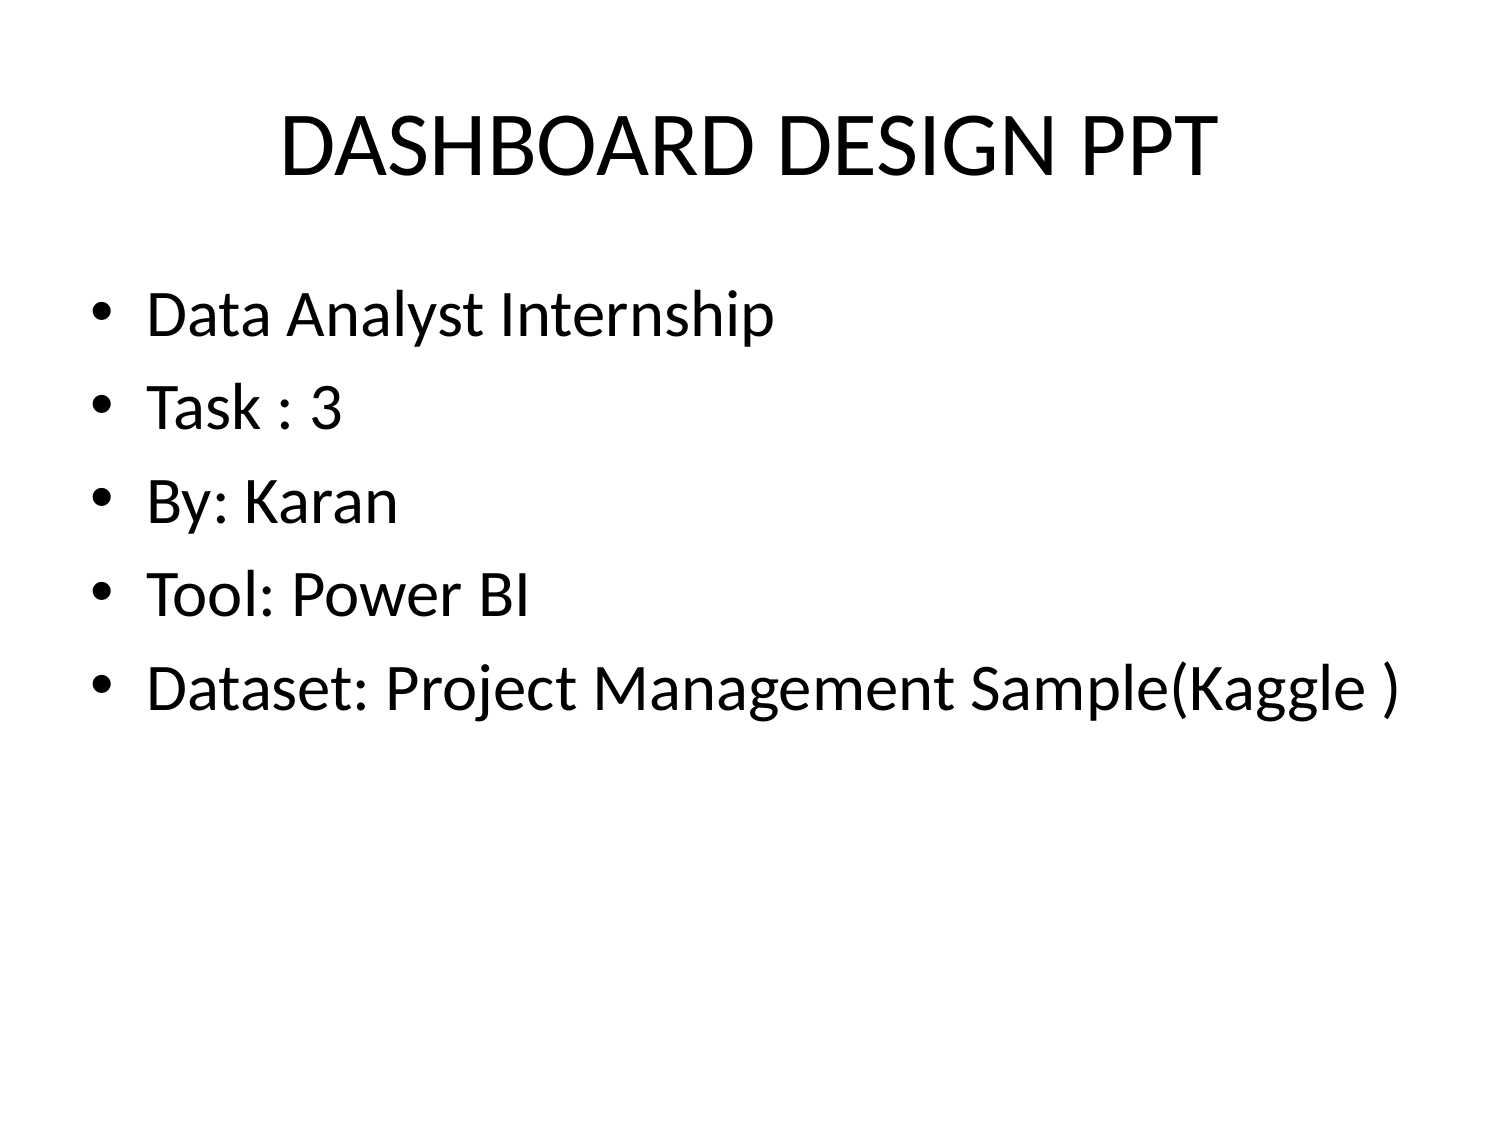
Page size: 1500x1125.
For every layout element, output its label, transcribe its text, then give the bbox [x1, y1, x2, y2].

list Data Analyst Internship Task : 3 By: Karan Tool: Power BI Dataset: Project Management Sample(Kaggle ) [75, 262, 1425, 1005]
title DASHBOARD DESIGN PPT [75, 45, 1425, 233]
